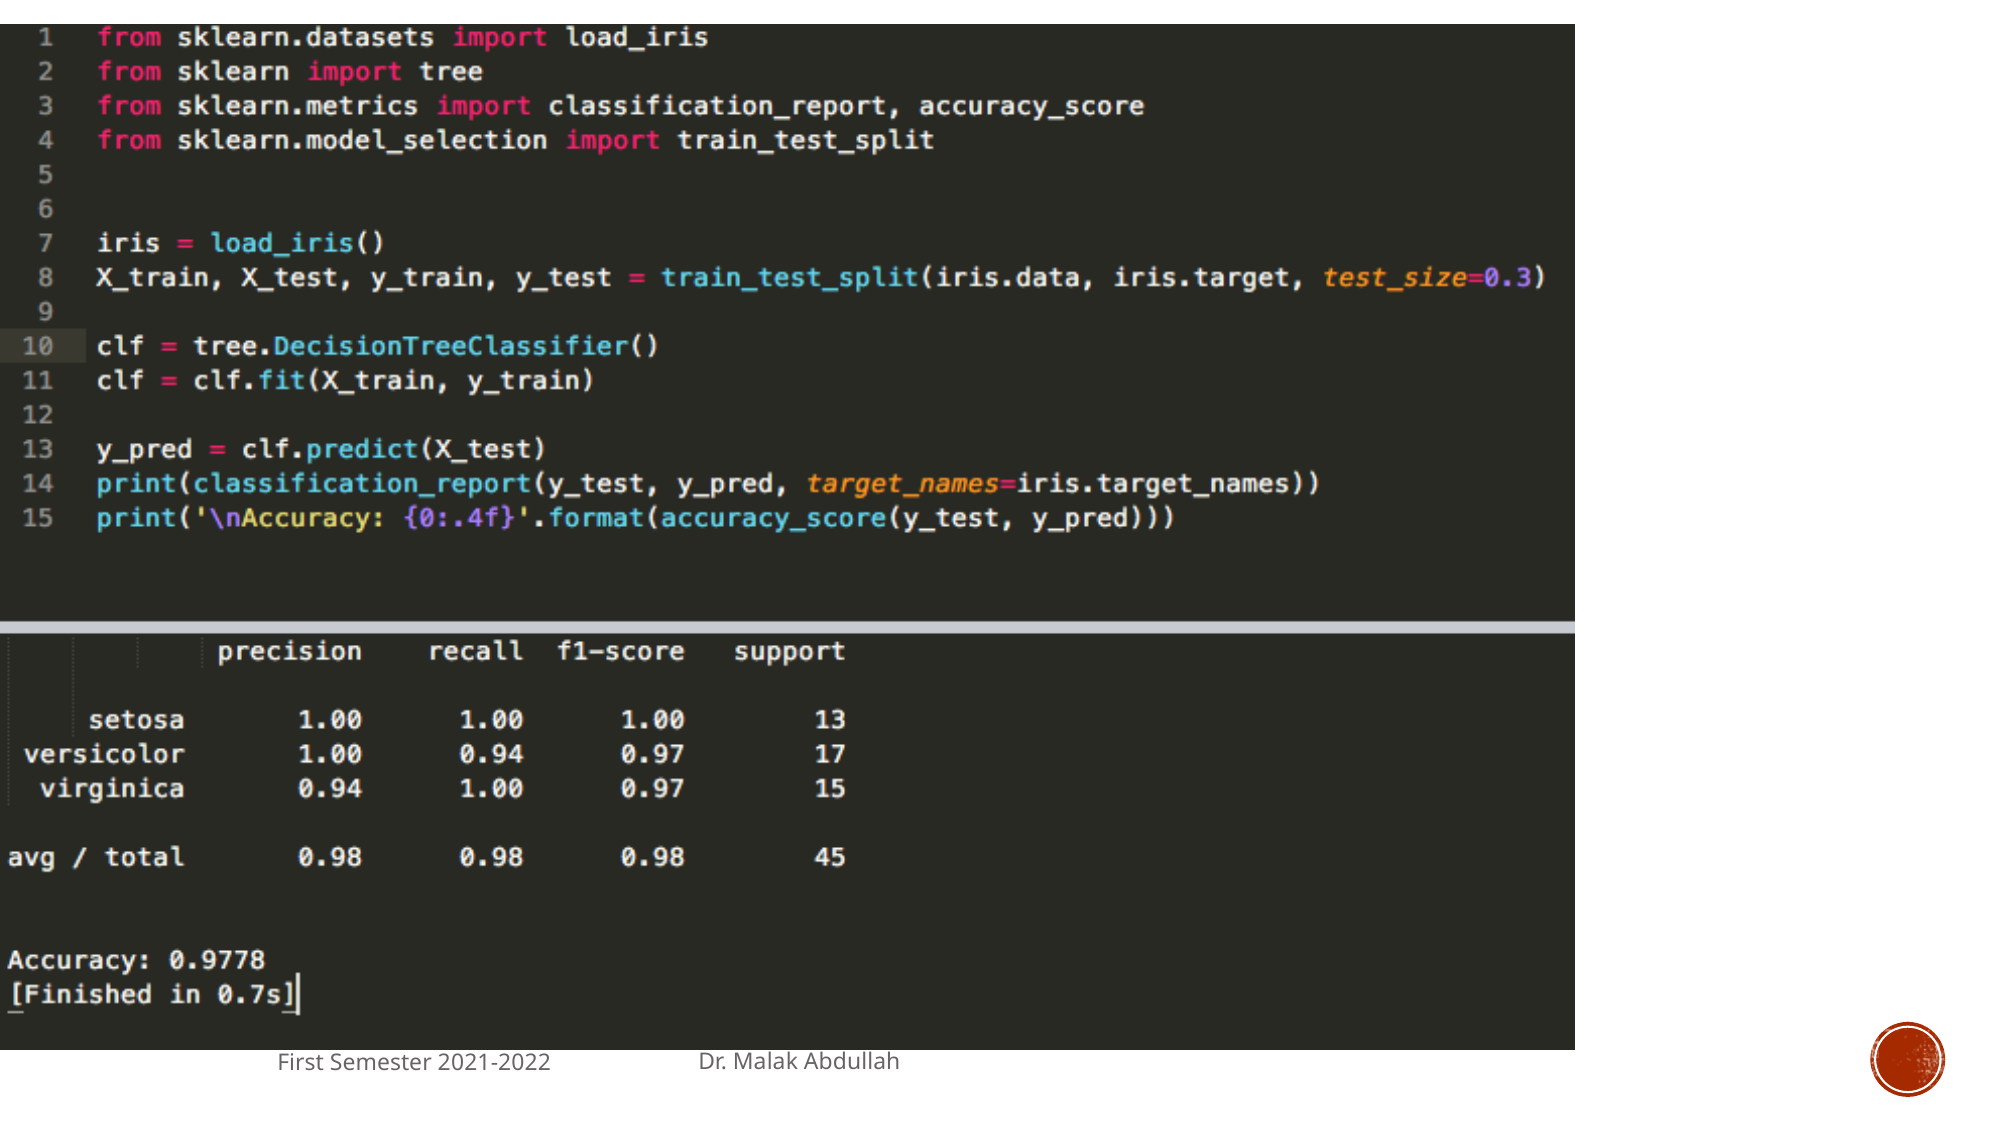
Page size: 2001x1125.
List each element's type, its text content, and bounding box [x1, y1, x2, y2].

footer Dr. Malak Abdullah [683, 1050, 1317, 1100]
picture [0, 24, 1575, 1050]
slide_number 26 [1433, 1024, 1900, 1100]
slide_number First Semester 2021-2022 [99, 1050, 567, 1100]
